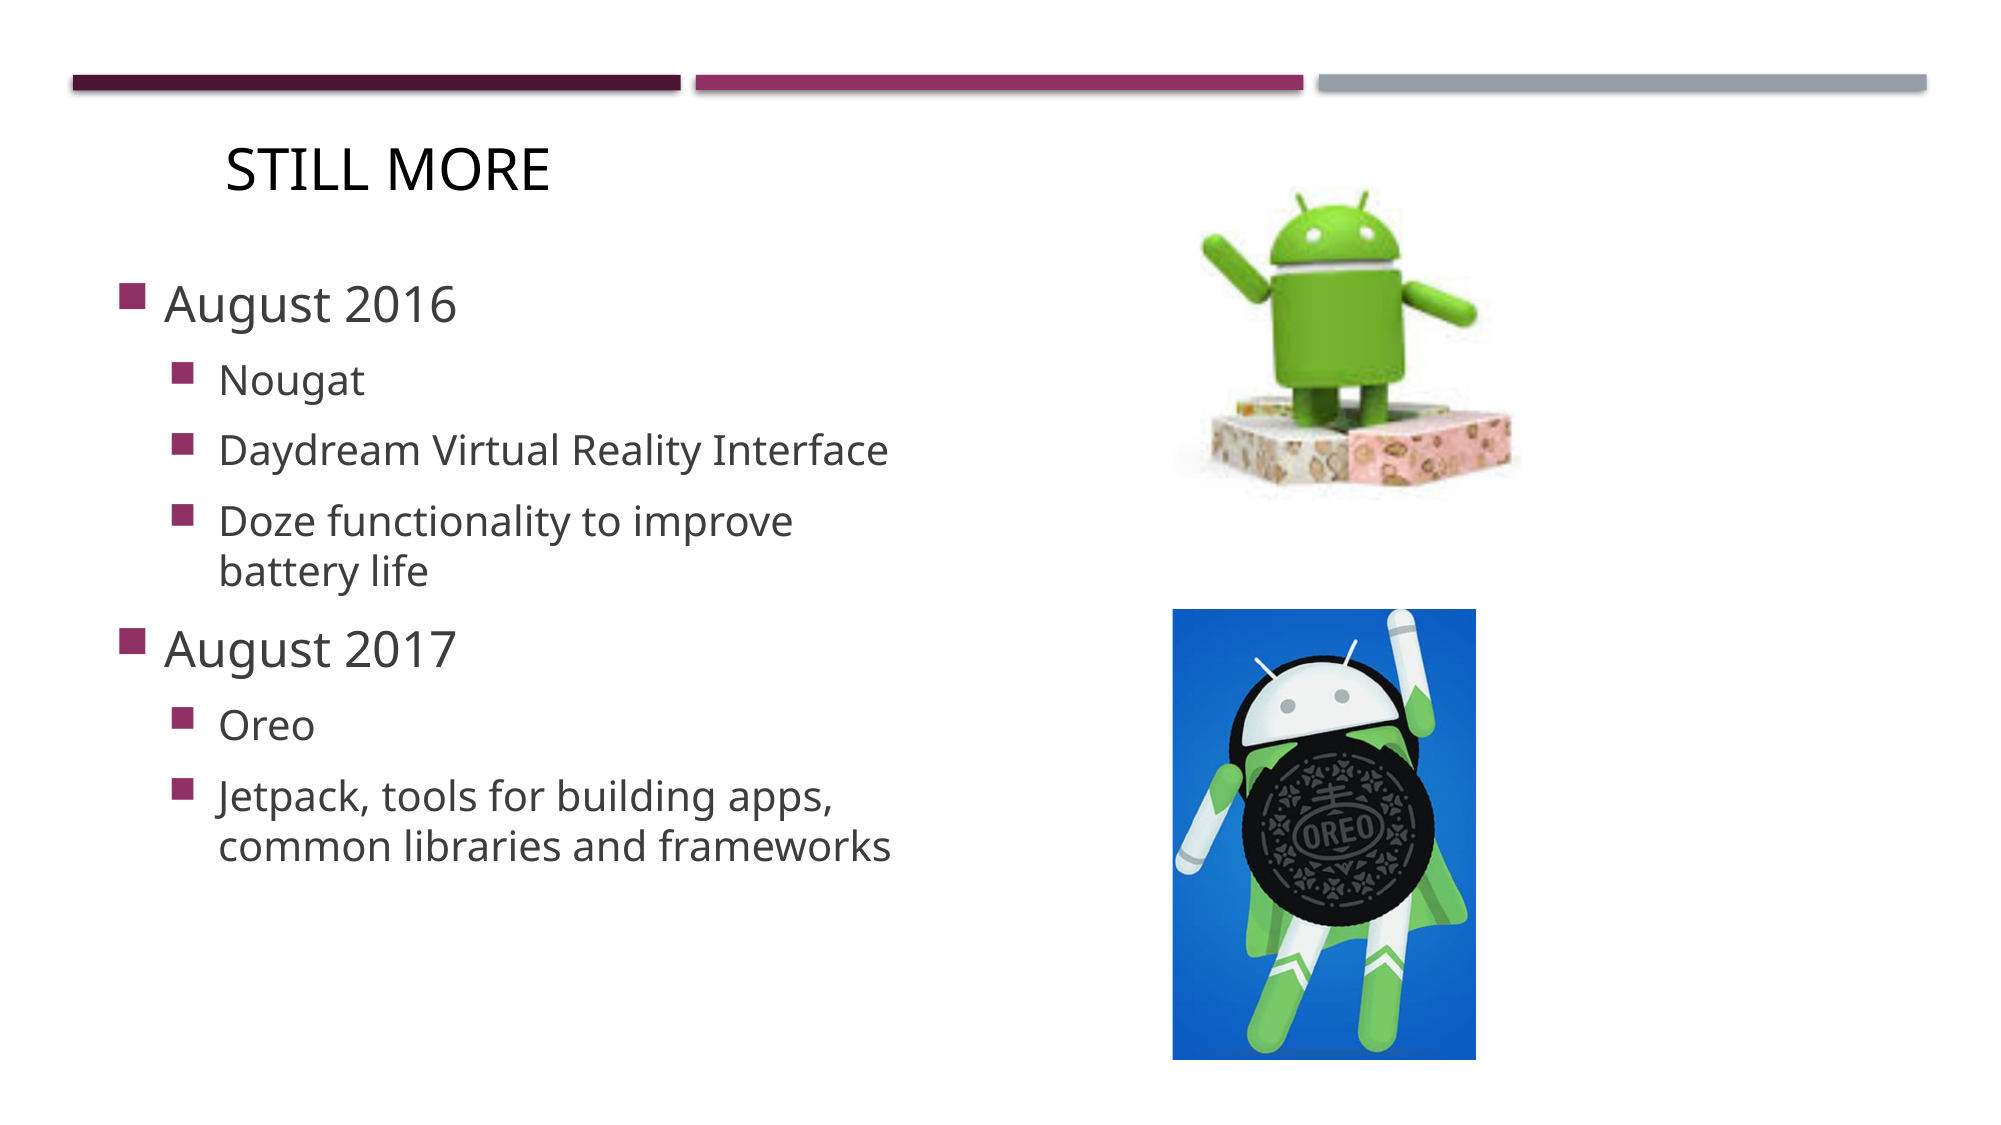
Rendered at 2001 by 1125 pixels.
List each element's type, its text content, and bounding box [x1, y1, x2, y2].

picture [1172, 608, 1477, 1060]
text_box August 2016 Nougat Daydream Virtual Reality Interface Doze functionality to improve battery life August 2017 Oreo Jetpack, tools for building apps, common libraries and frameworks [99, 264, 931, 965]
picture [1175, 174, 1522, 502]
text_box Still More [210, 125, 1521, 303]
